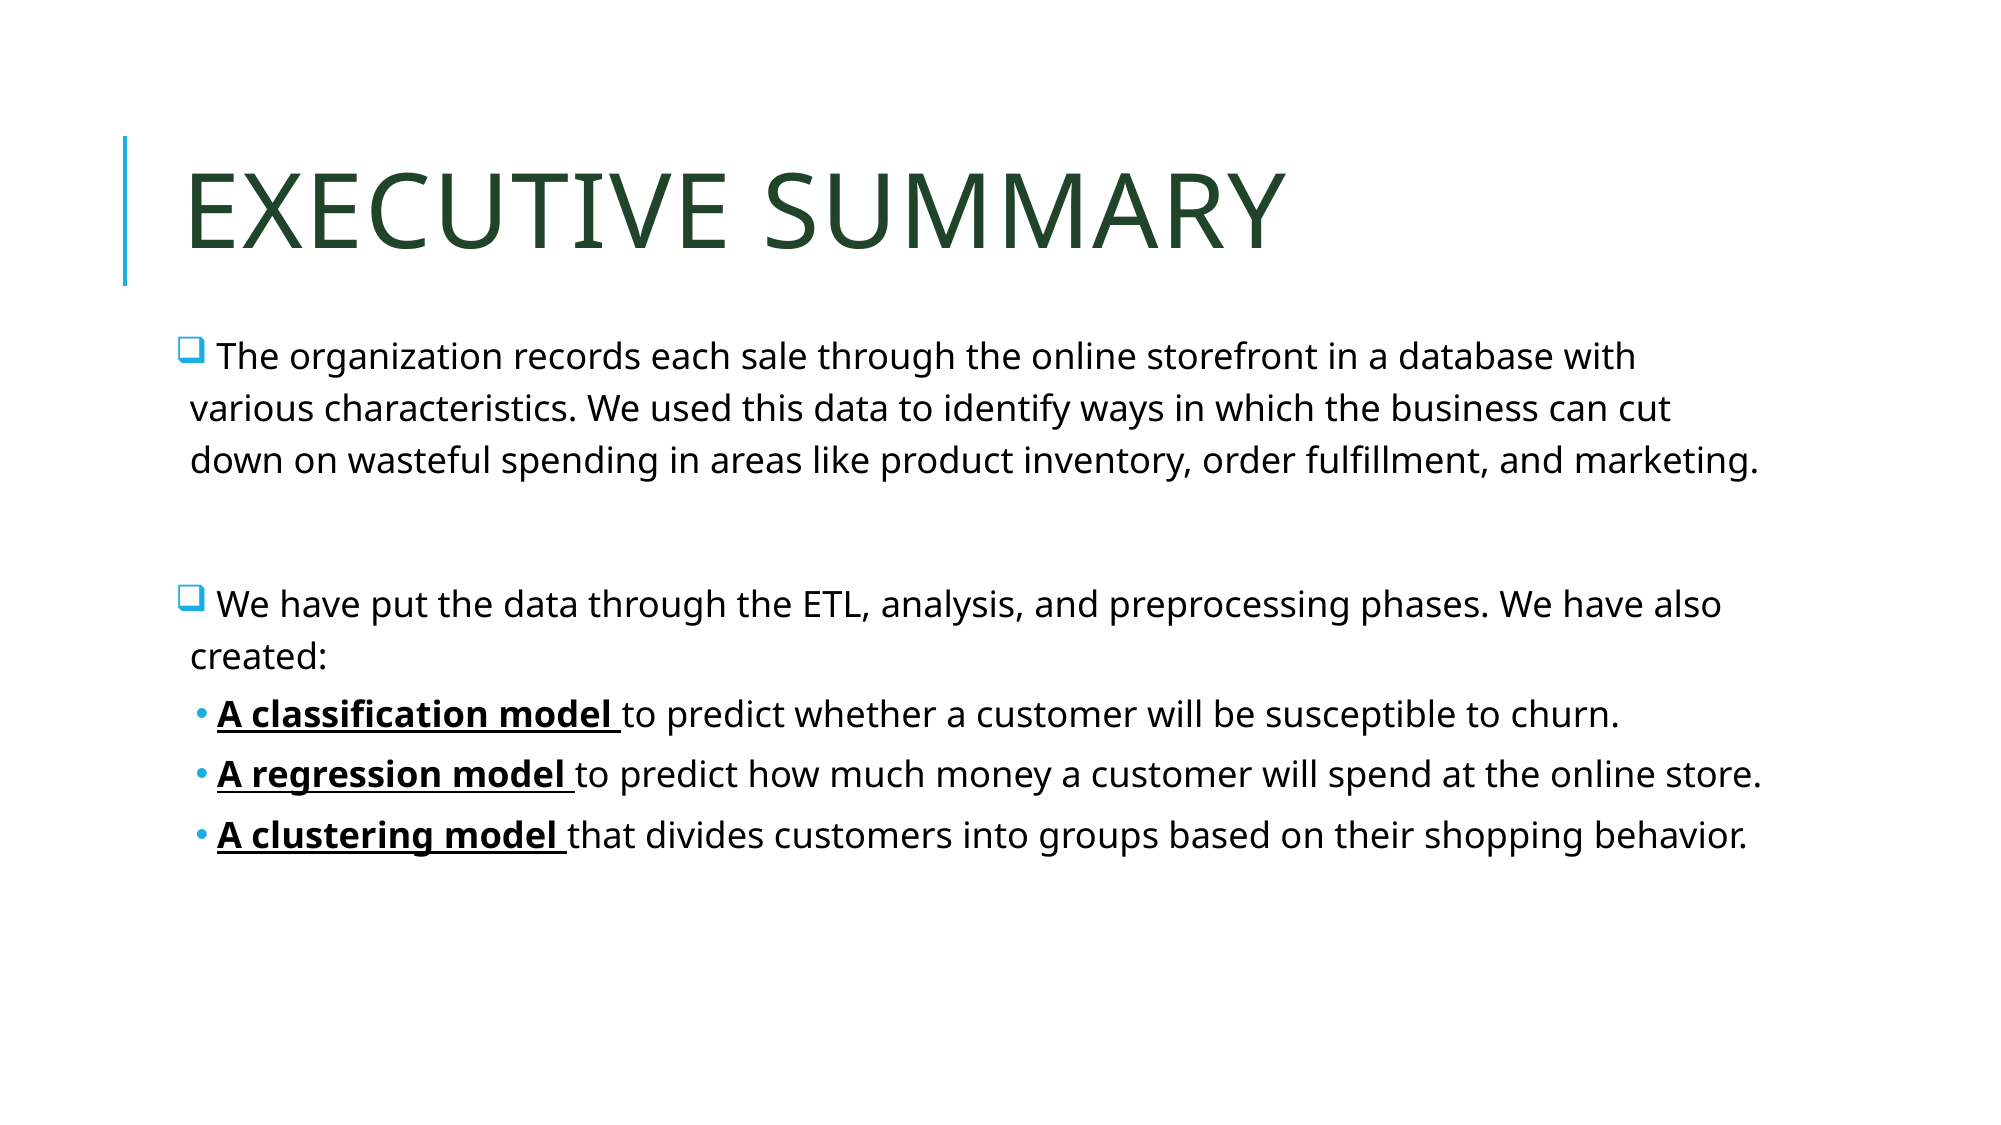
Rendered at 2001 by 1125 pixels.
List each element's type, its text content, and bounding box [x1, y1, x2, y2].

title Executive Summary [168, 96, 1763, 316]
list The organization records each sale through the online storefront in a database with various characteristics. We used this data to identify ways in which the business can cut down on wasteful spending in areas like product inventory, order fulfillment, and marketing. We have put the data through the ETL, analysis, and preprocessing phases. We have also created: A classification model to predict whether a customer will be susceptible to churn. A regression model to predict how much money a customer will spend at the online store. A clustering model that divides customers into groups based on their shopping behavior. [168, 316, 1777, 1004]
